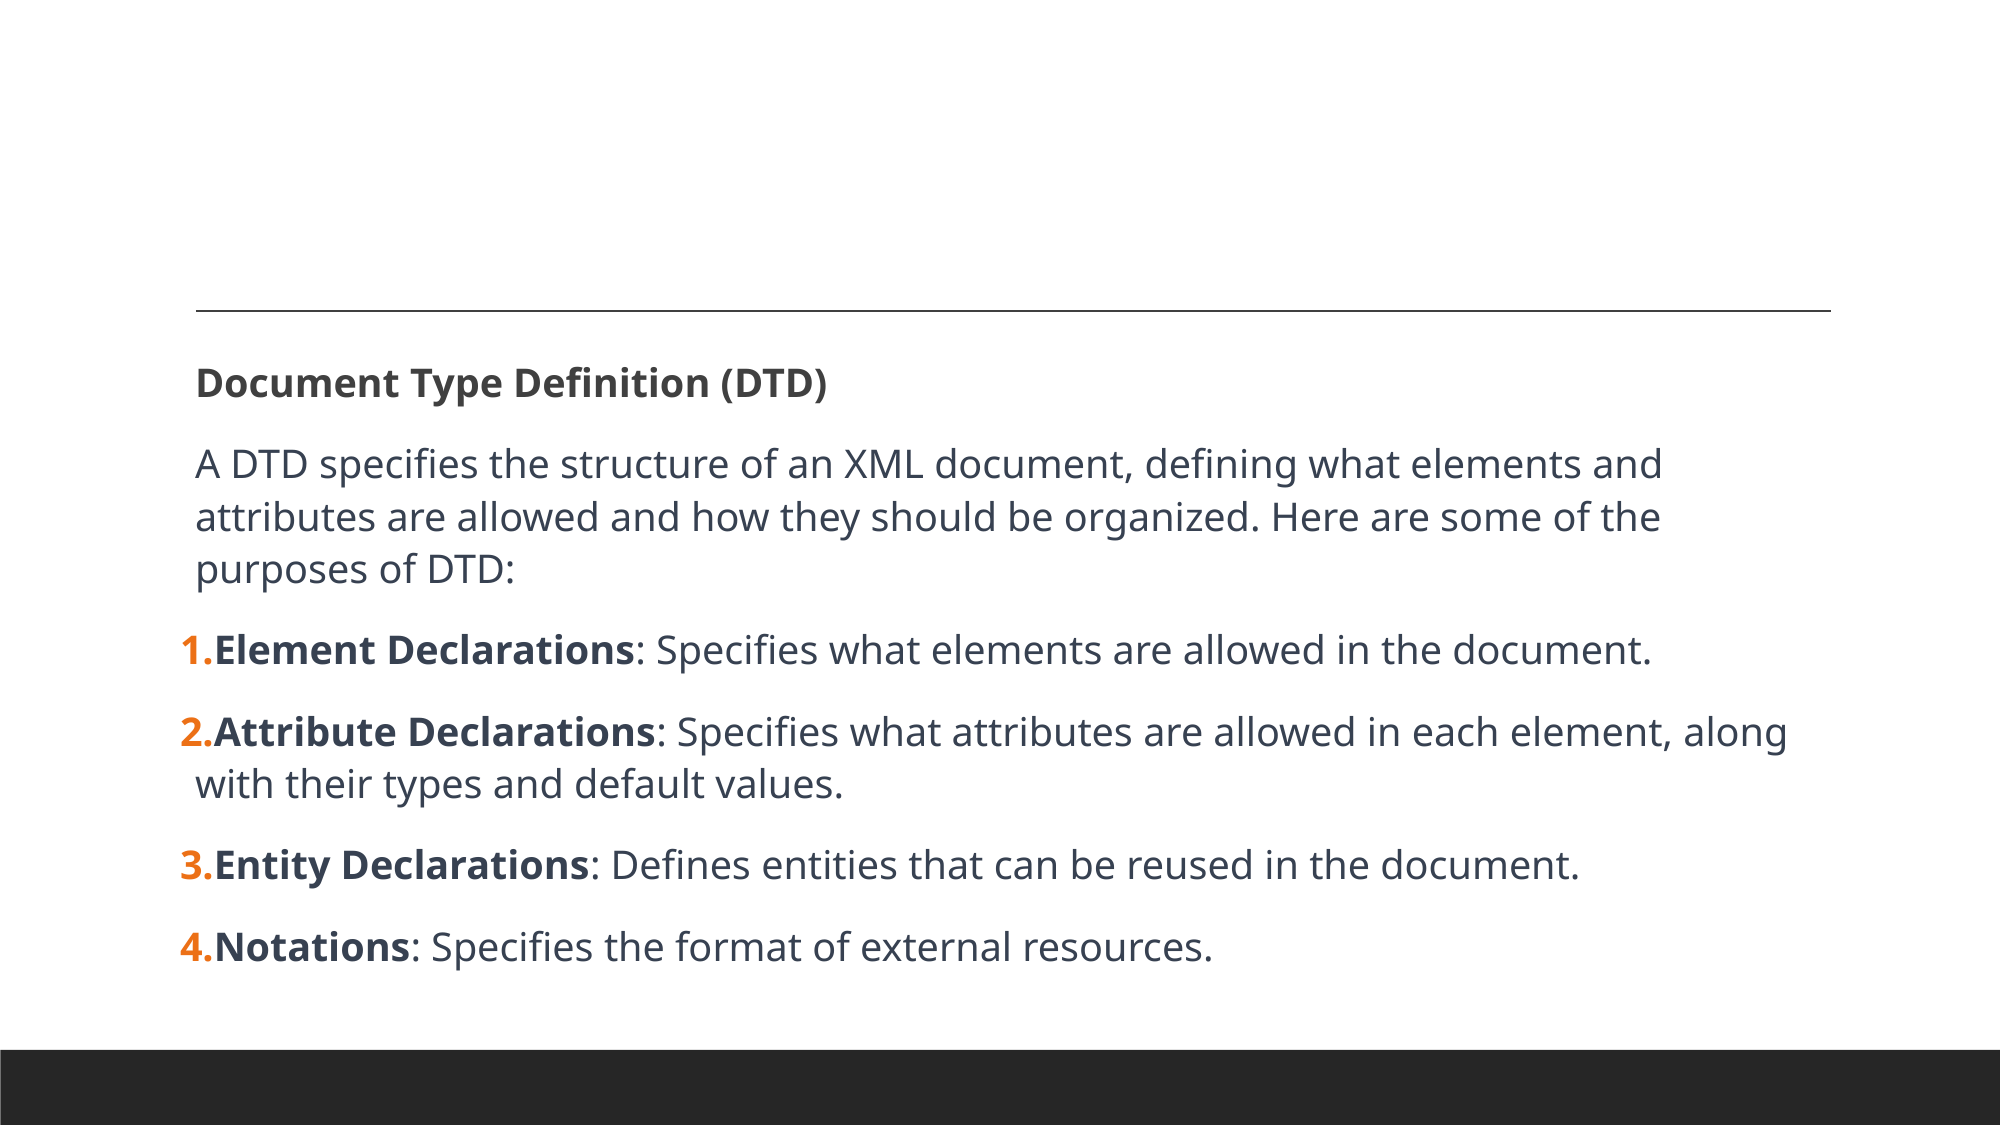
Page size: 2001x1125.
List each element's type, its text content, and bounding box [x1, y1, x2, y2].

list Document Type Definition (DTD) A DTD specifies the structure of an XML document, defining what elements and attributes are allowed and how they should be organized. Here are some of the purposes of DTD: Element Declarations: Specifies what elements are allowed in the document. Attribute Declarations: Specifies what attributes are allowed in each element, along with their types and default values. Entity Declarations: Defines entities that can be reused in the document. Notations: Specifies the format of external resources. [180, 345, 1830, 963]
